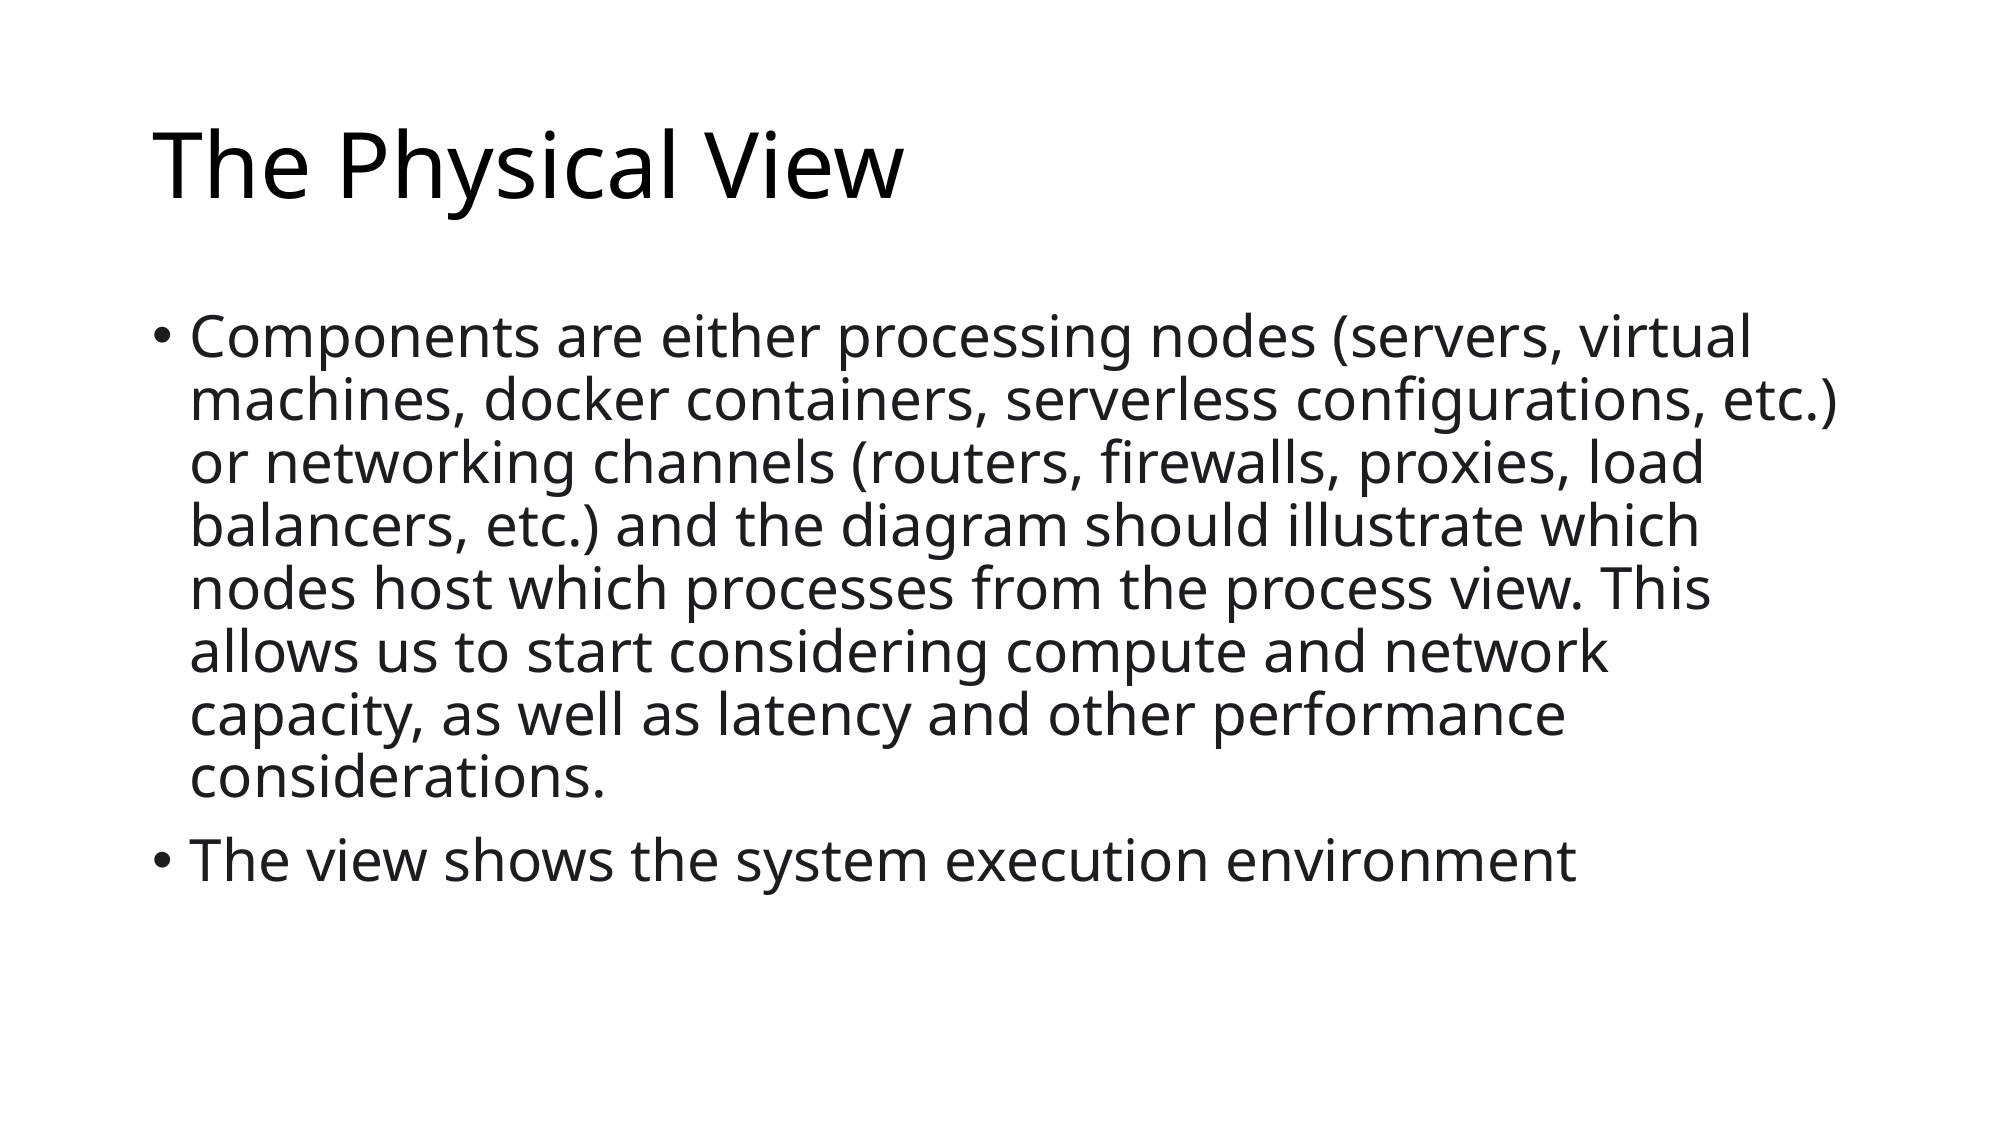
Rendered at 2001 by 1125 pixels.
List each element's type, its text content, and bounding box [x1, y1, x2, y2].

list Components are either processing nodes (servers, virtual machines, docker containers, serverless configurations, etc.) or networking channels (routers, firewalls, proxies, load balancers, etc.) and the diagram should illustrate which nodes host which processes from the process view. This allows us to start considering compute and network capacity, as well as latency and other performance considerations. The view shows the system execution environment [137, 299, 1863, 1014]
title The Physical View [137, 59, 1863, 278]
